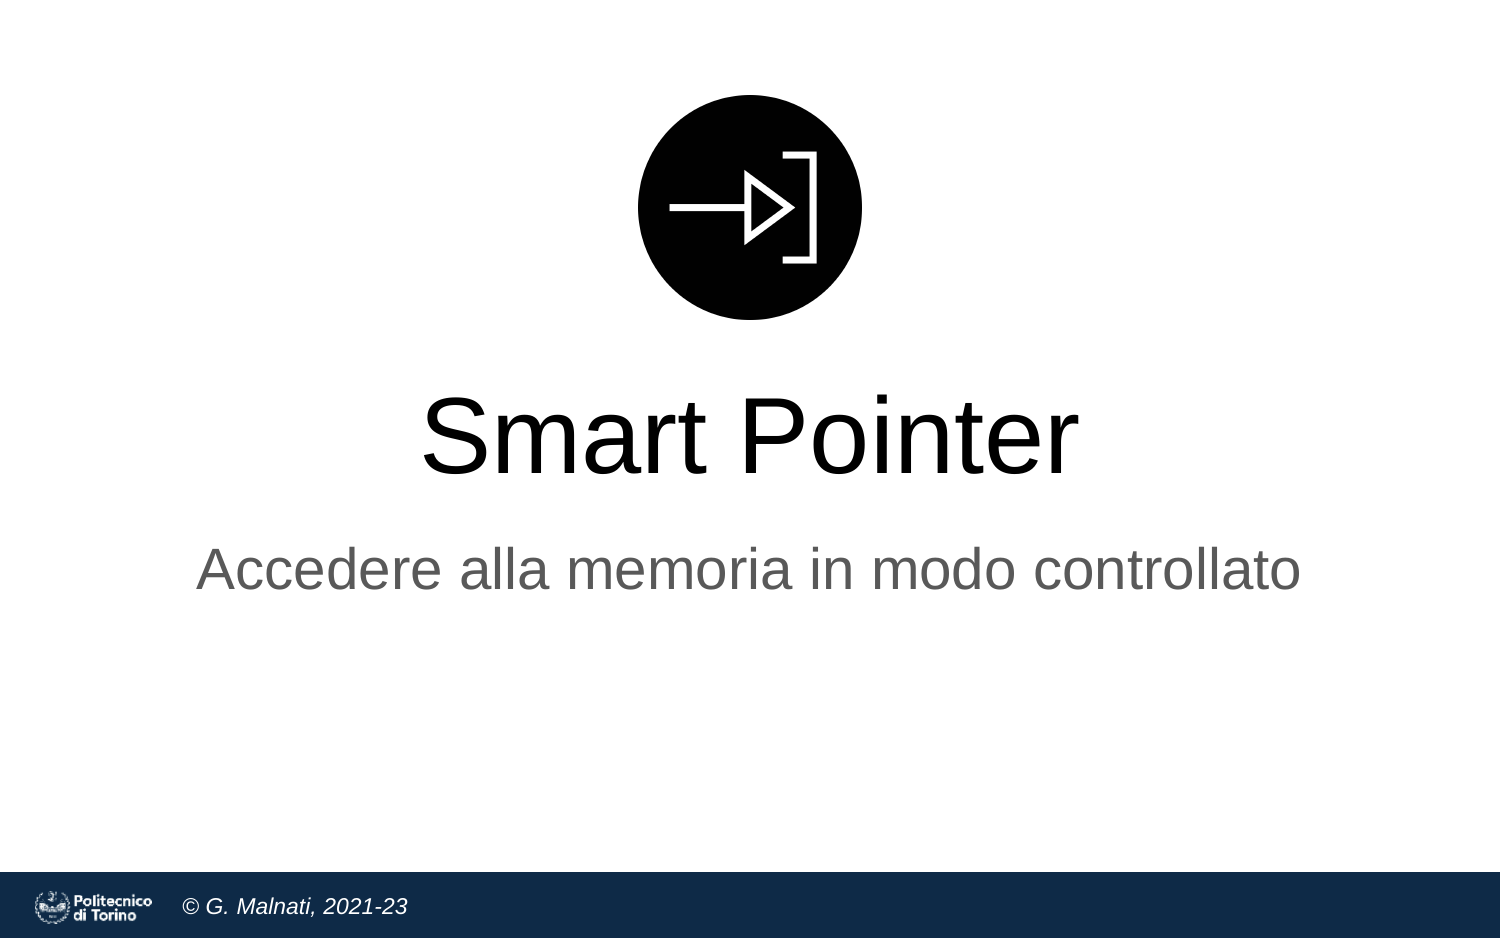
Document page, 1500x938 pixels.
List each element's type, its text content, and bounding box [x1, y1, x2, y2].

picture [0, 872, 1500, 938]
title Smart Pointer [51, 135, 1449, 510]
subtitle Accedere alla memoria in modo controllato [51, 516, 1449, 662]
picture [637, 95, 863, 320]
